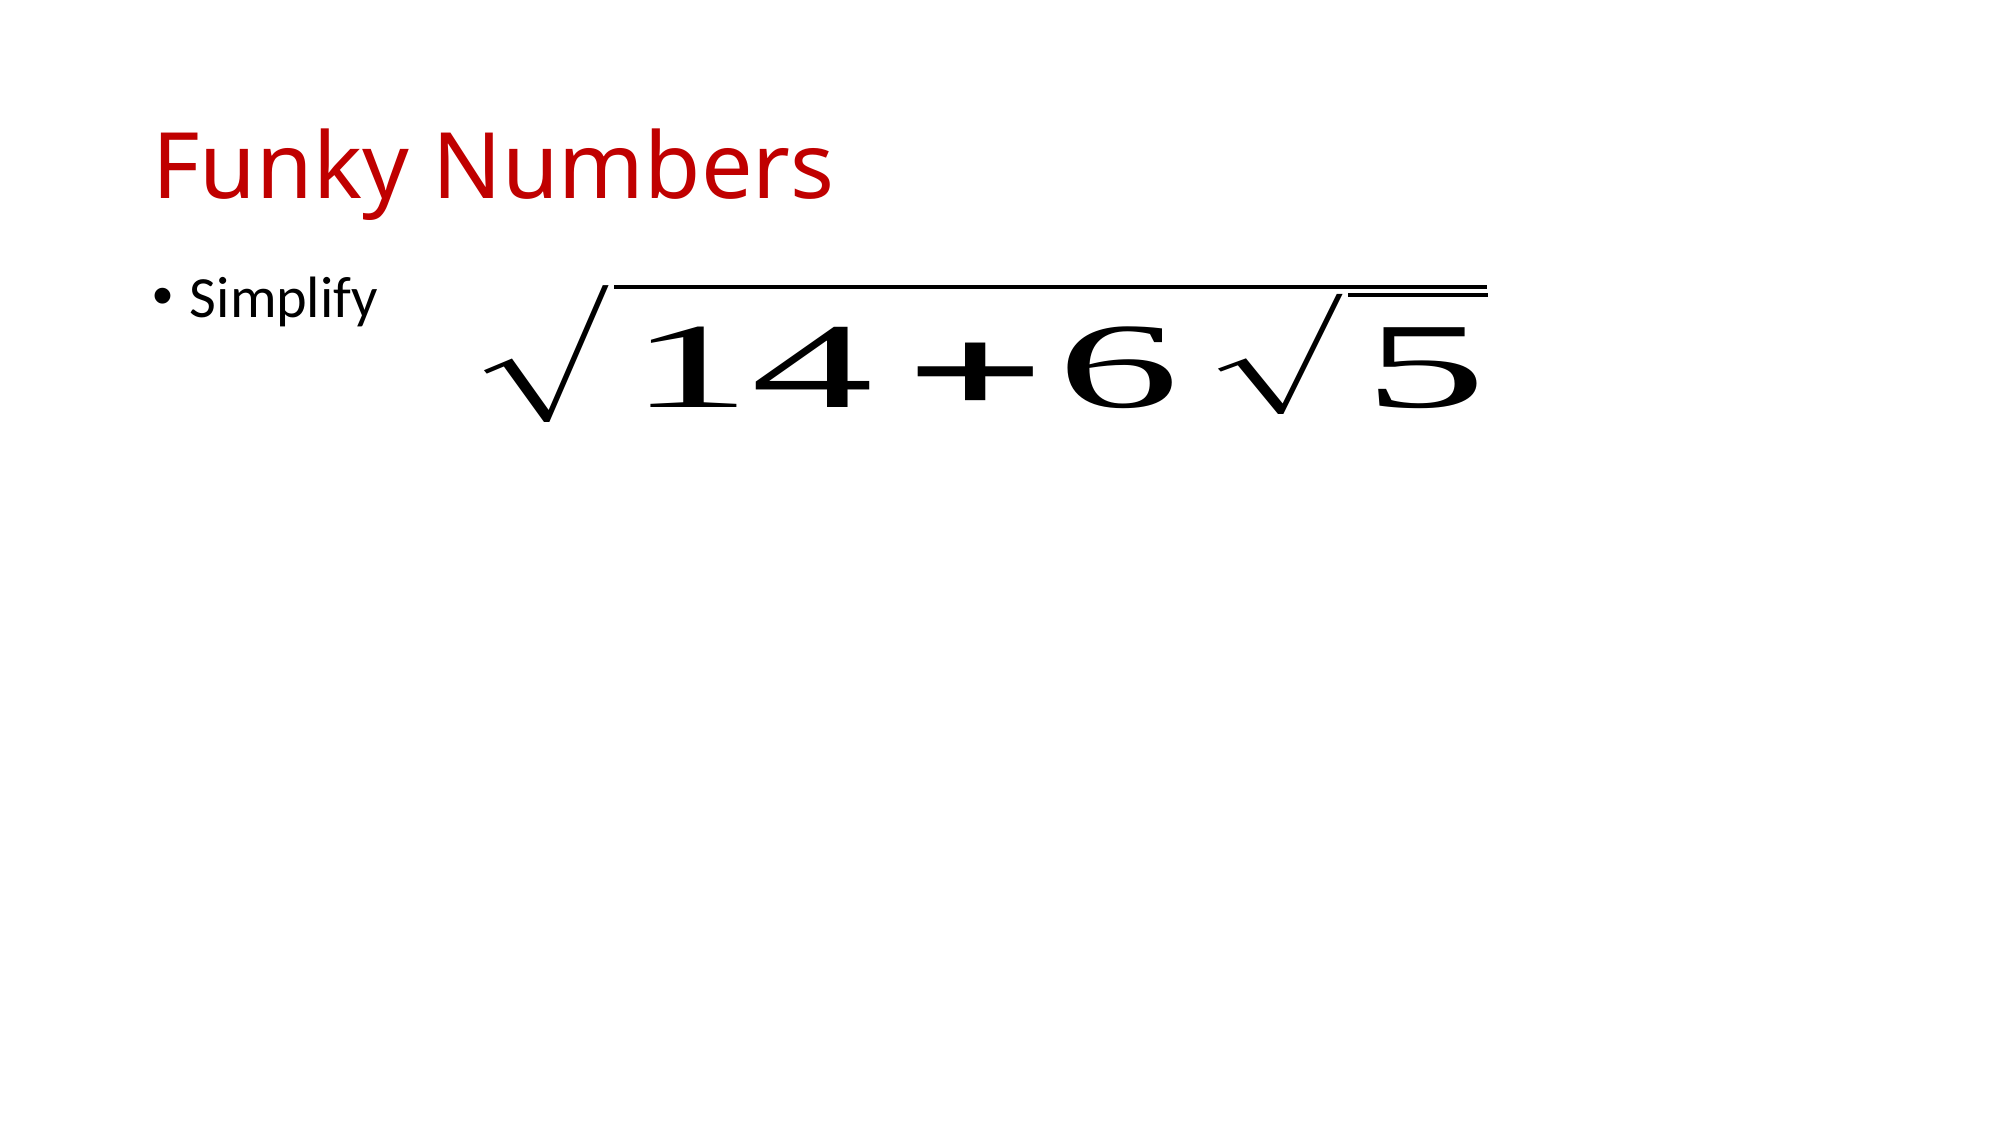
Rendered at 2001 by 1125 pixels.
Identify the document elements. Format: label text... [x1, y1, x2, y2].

title Funky Numbers [137, 59, 1906, 278]
list Simplify [137, 260, 1863, 1066]
